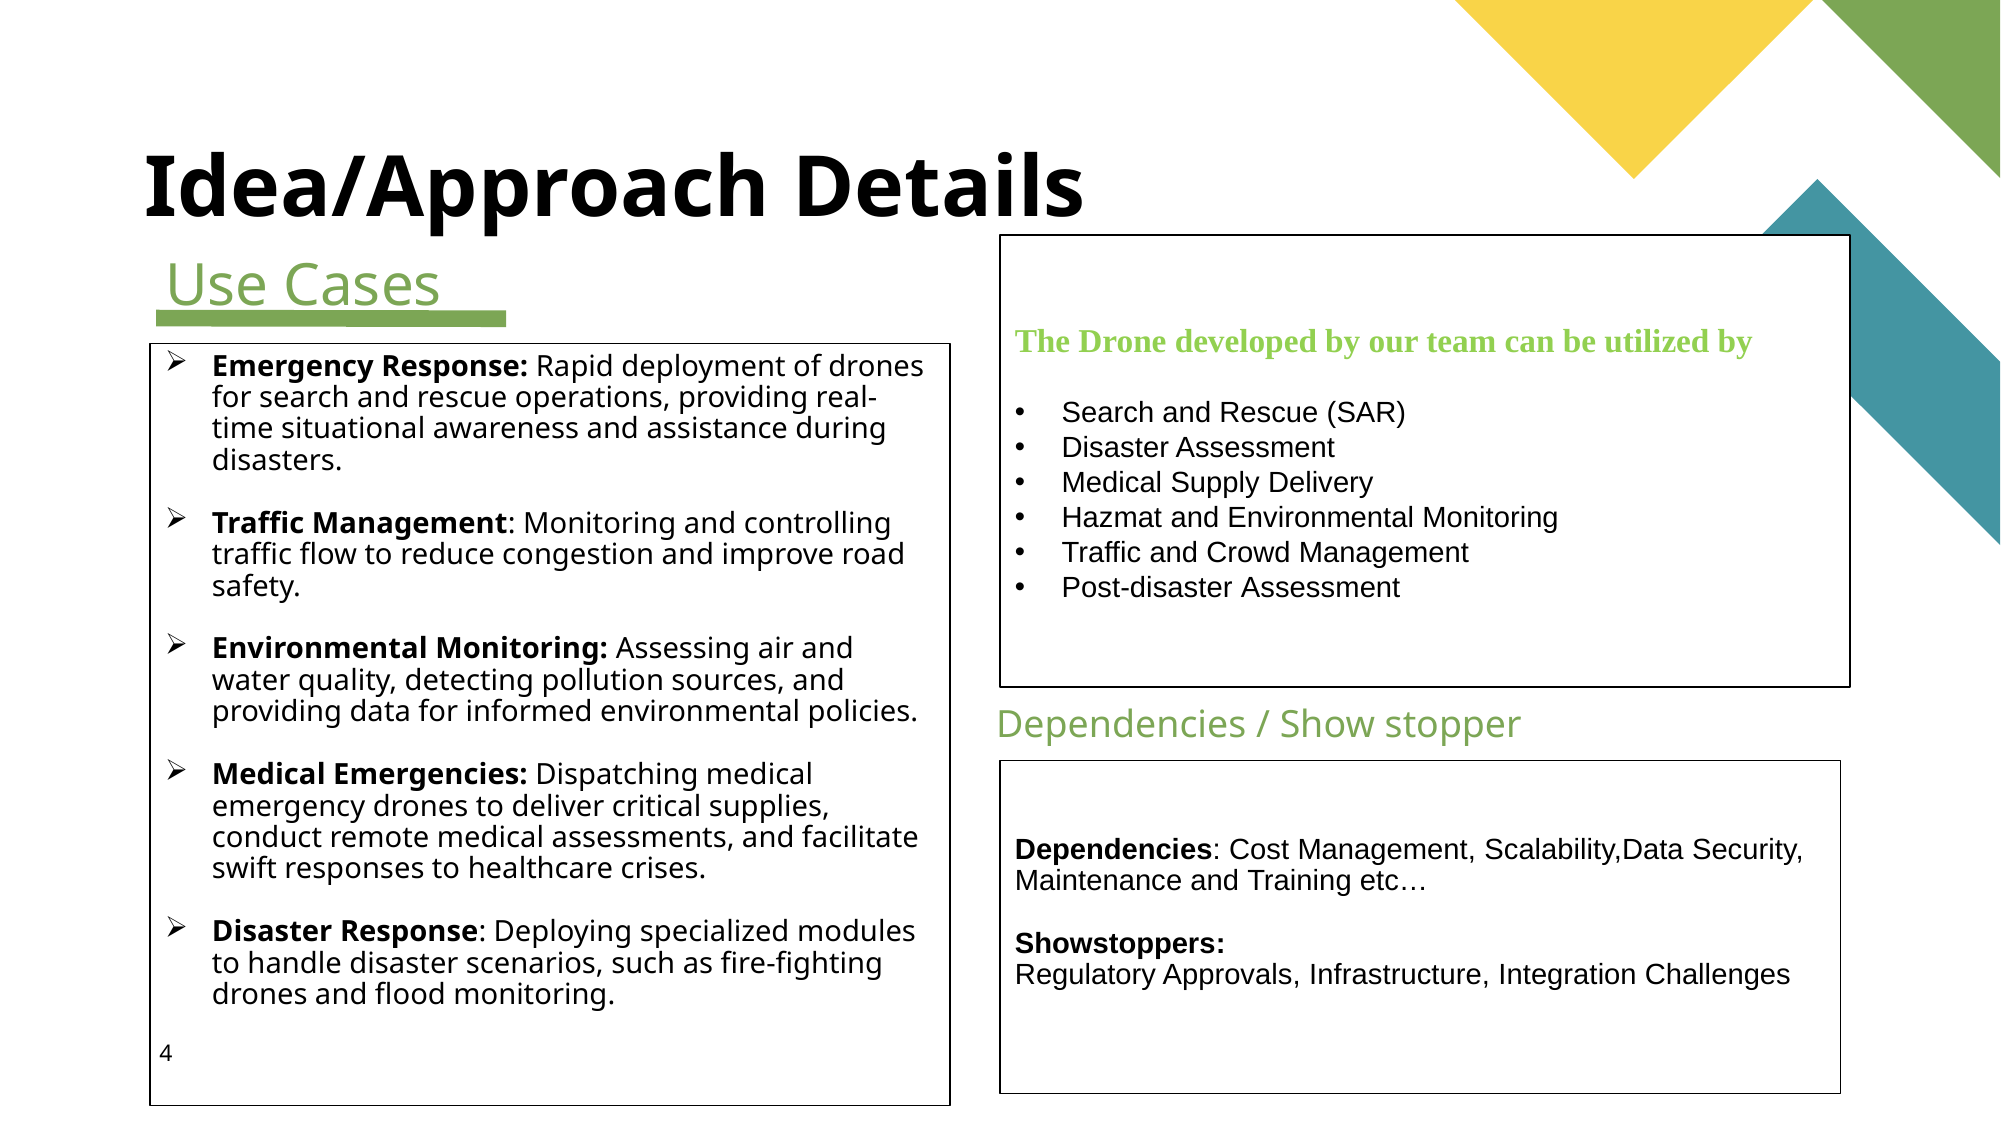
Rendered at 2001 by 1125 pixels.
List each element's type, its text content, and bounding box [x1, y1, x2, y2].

text_box Dependencies / Show stopper [981, 698, 1813, 750]
text_box The Drone developed by our team can be utilized by Search and Rescue (SAR) Disaster Assessment Medical Supply Delivery Hazmat and Environmental Monitoring Traffic and Crowd Management Post-disaster Assessment [998, 233, 1852, 690]
text_box Dependencies: Cost Management, Scalability,Data Security, Maintenance and Training etc… Showstoppers: Regulatory Approvals, Infrastructure, Integration Challenges [999, 760, 1841, 1094]
slide_number 4 [159, 1038, 246, 1080]
list Emergency Response: Rapid deployment of drones for search and rescue operations, providing real-time situational awareness and assistance during disasters. Traffic Management: Monitoring and controlling traffic flow to reduce congestion and improve road safety. Environmental Monitoring: Assessing air and water quality, detecting pollution sources, and providing data for informed environmental policies. Medical Emergencies: Dispatching medical emergency drones to deliver critical supplies, conduct remote medical assessments, and facilitate swift responses to healthcare crises. Disaster Response: Deploying specialized modules to handle disaster scenarios, such as fire-fighting drones and flood monitoring. [150, 343, 950, 1106]
title Idea/Approach Details [144, 134, 1093, 235]
list Use Cases [150, 247, 944, 299]
